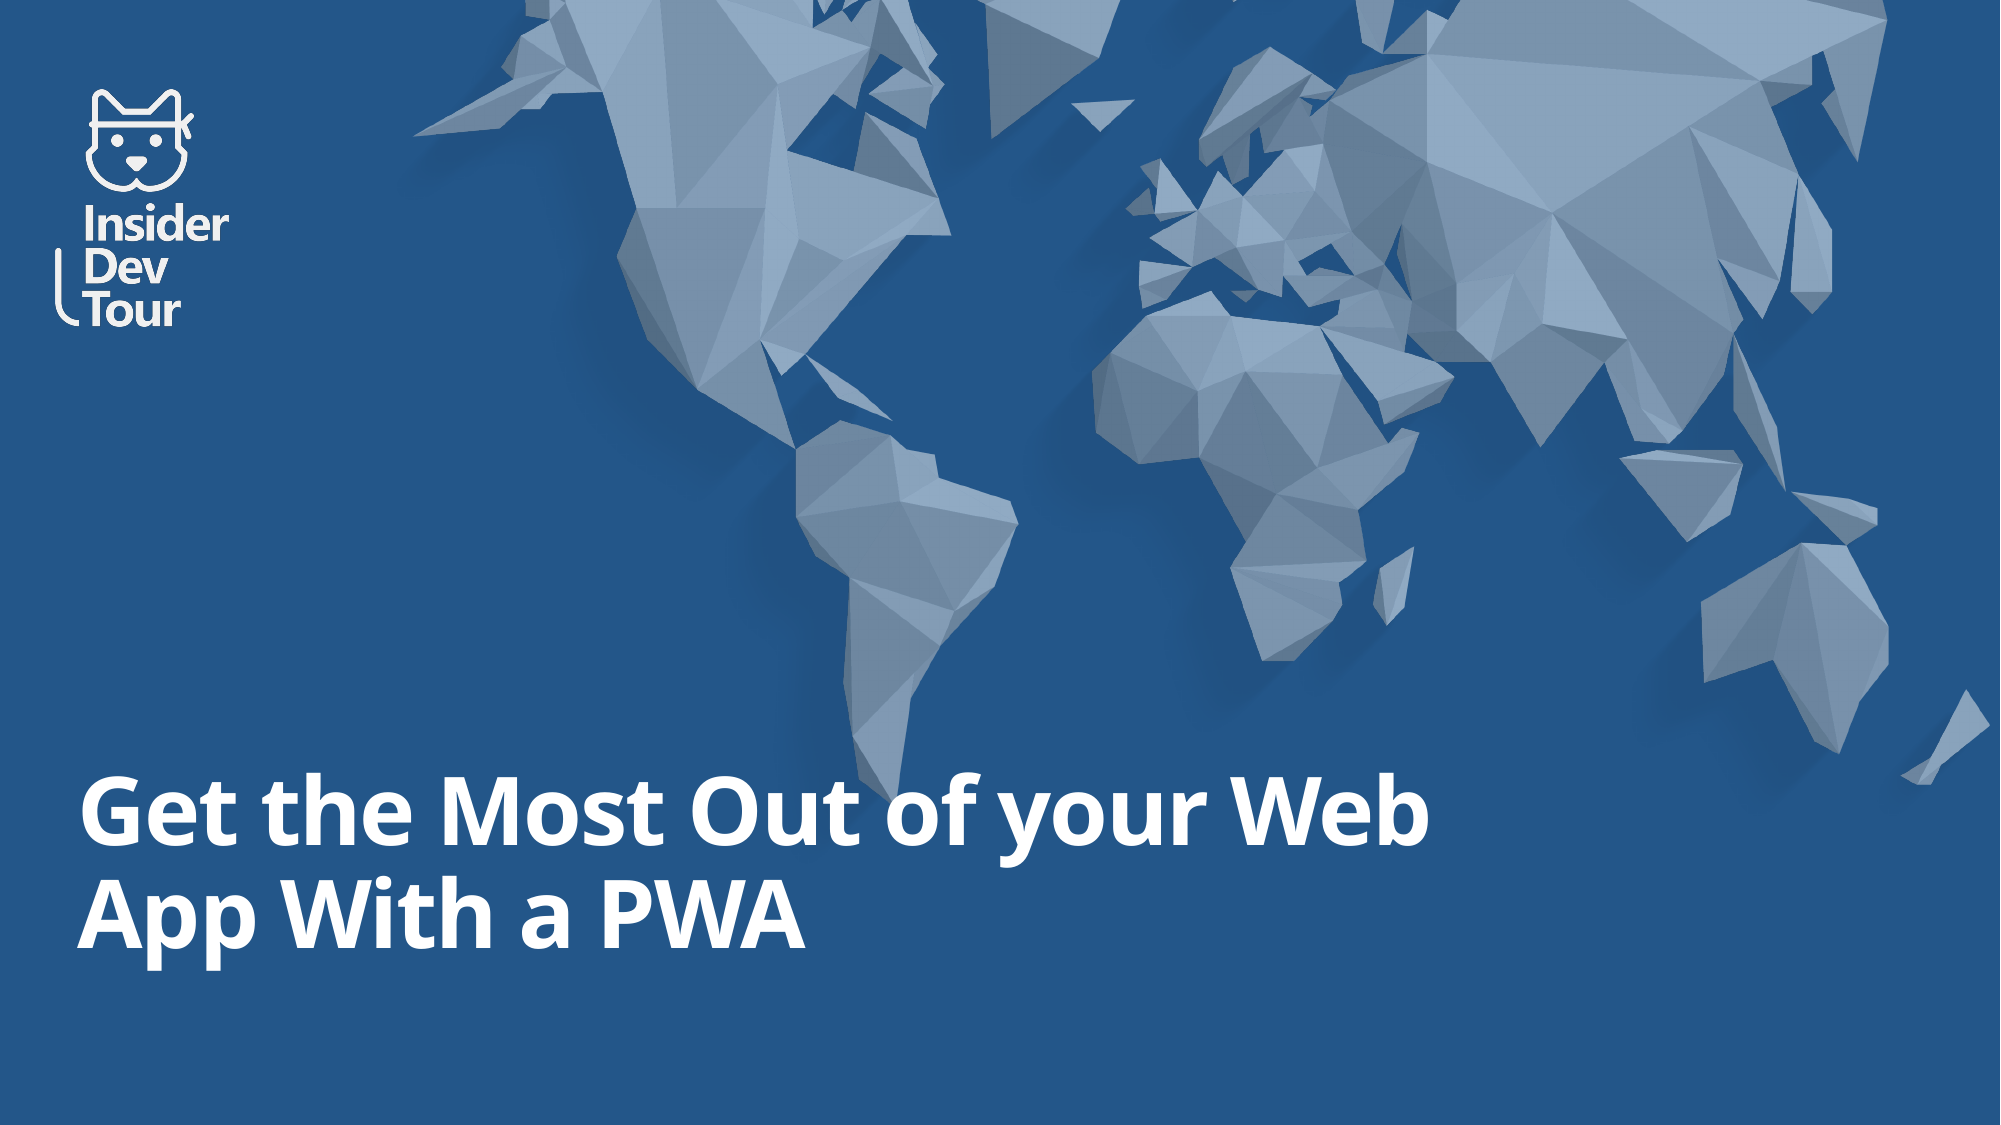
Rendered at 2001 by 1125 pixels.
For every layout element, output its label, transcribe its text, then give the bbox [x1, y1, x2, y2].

picture [55, 89, 229, 327]
title Get the Most Out of your Web App With a PWA [62, 754, 1563, 977]
